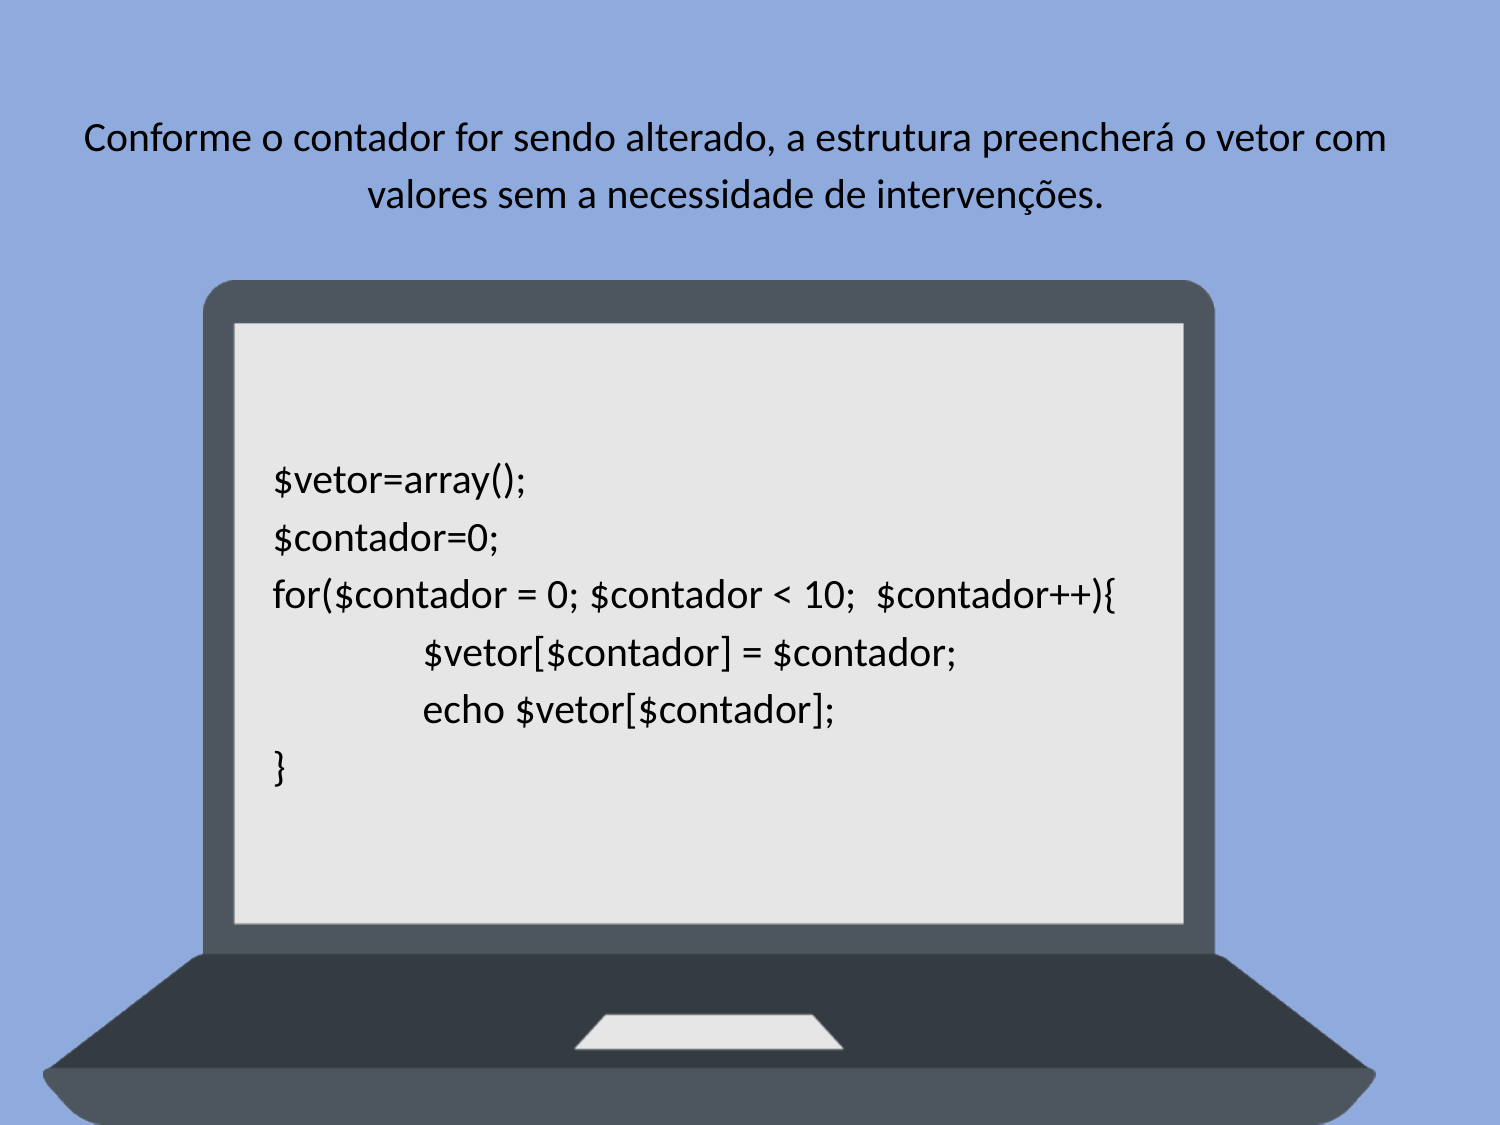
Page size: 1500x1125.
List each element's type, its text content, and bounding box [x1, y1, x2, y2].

text_box Conforme o contador for sendo alterado, a estrutura preencherá o vetor com valores sem a necessidade de intervenções. [55, 94, 1417, 225]
picture [43, 280, 1376, 1125]
